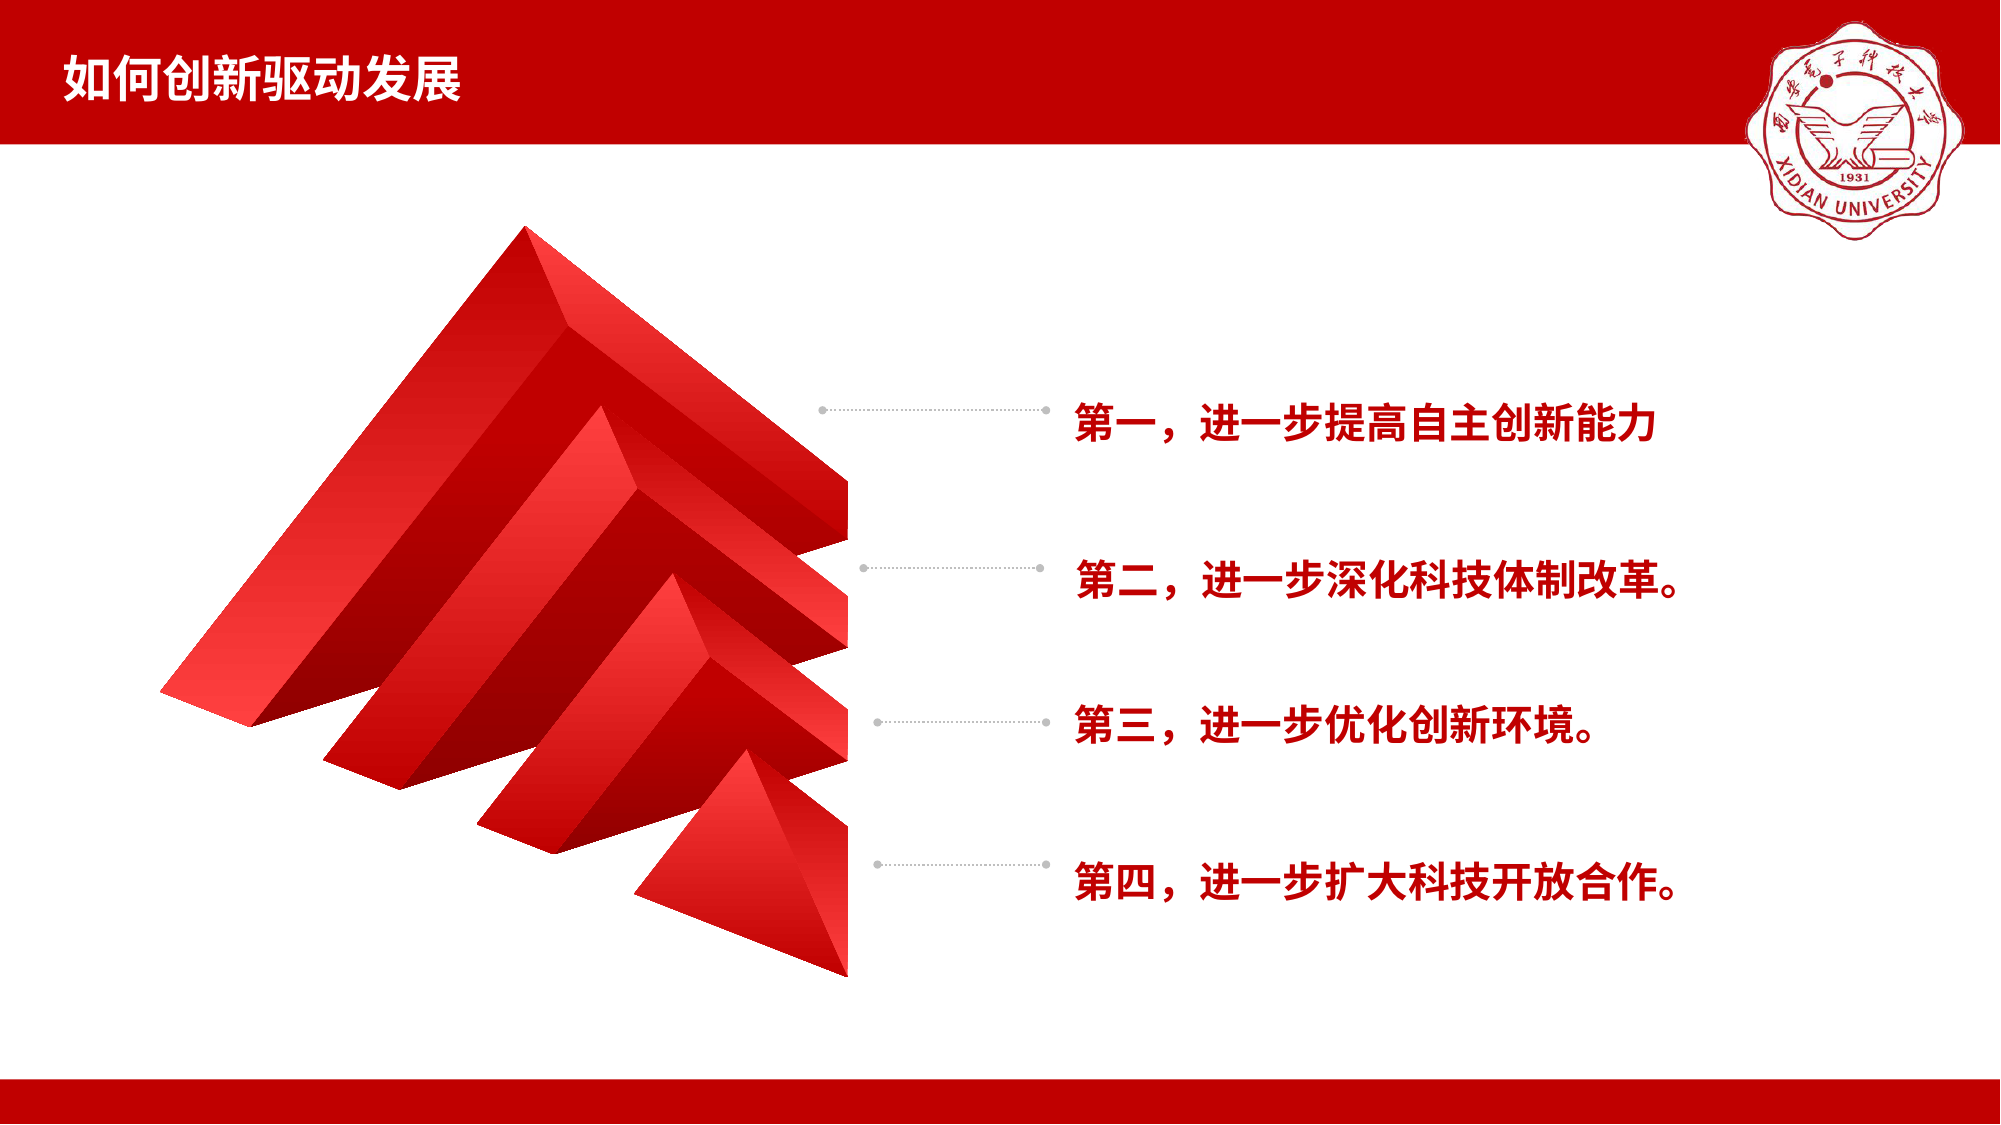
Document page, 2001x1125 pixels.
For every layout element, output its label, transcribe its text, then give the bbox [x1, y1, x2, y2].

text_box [634, 748, 848, 978]
title 如何创新驱动发展 [47, 32, 1573, 131]
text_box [160, 225, 848, 727]
text_box [1573, 6, 2000, 140]
text_box 第二，进一步深化科技体制改革。 [1055, 528, 1813, 614]
text_box 第四，进一步扩大科技开放合作。 [1053, 830, 1811, 916]
text_box 第一，进一步提高自主创新能力 [1053, 371, 1811, 457]
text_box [323, 404, 848, 790]
picture [1742, 18, 1967, 243]
text_box 第三，进一步优化创新环境。 [1053, 674, 1811, 760]
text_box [476, 572, 848, 855]
